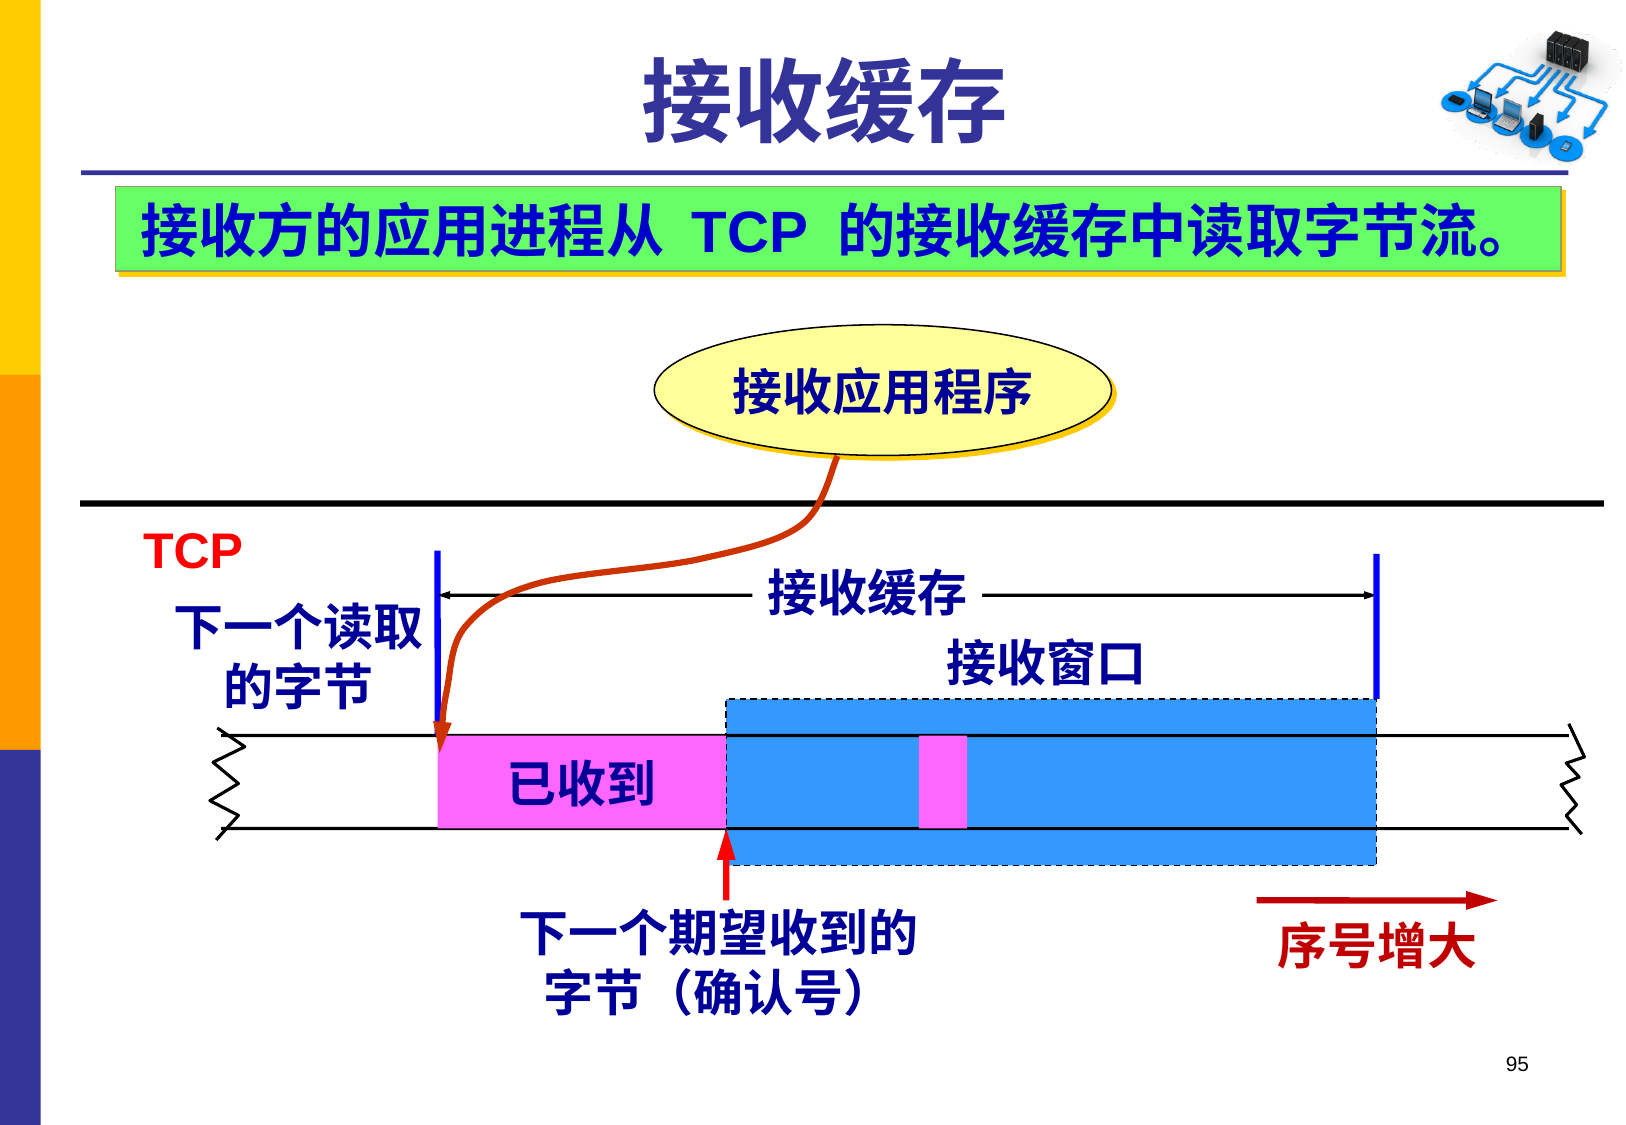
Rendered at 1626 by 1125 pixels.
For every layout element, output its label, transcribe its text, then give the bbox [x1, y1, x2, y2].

text_box 序号增大 [1263, 907, 1493, 983]
slide_number 95 [1164, 1042, 1544, 1118]
text_box [983, 591, 1376, 600]
picture [1438, 30, 1624, 165]
text_box [918, 735, 968, 829]
text_box 接收窗口 [931, 624, 1162, 700]
text_box [439, 591, 503, 600]
text_box [727, 736, 918, 828]
text_box 已收到 [437, 735, 727, 829]
text_box 下一个读取 的字节 [158, 588, 439, 723]
text_box [726, 698, 1377, 735]
text_box [727, 829, 1377, 866]
text_box 接收方的应用进程从 TCP 的接收缓存中读取字节流。 [115, 186, 1561, 272]
text_box [1256, 894, 1498, 907]
text_box TCP [128, 510, 258, 586]
text_box [435, 455, 838, 754]
text_box [209, 727, 245, 840]
text_box [720, 828, 733, 901]
text_box 接收应用程序 [654, 324, 1112, 456]
text_box [968, 736, 1377, 828]
text_box 下一个期望收到的 字节（确认号） [503, 893, 934, 1029]
text_box [1561, 723, 1585, 835]
text_box 接收缓存 [752, 553, 983, 629]
title 接收缓存 [81, 30, 1569, 161]
